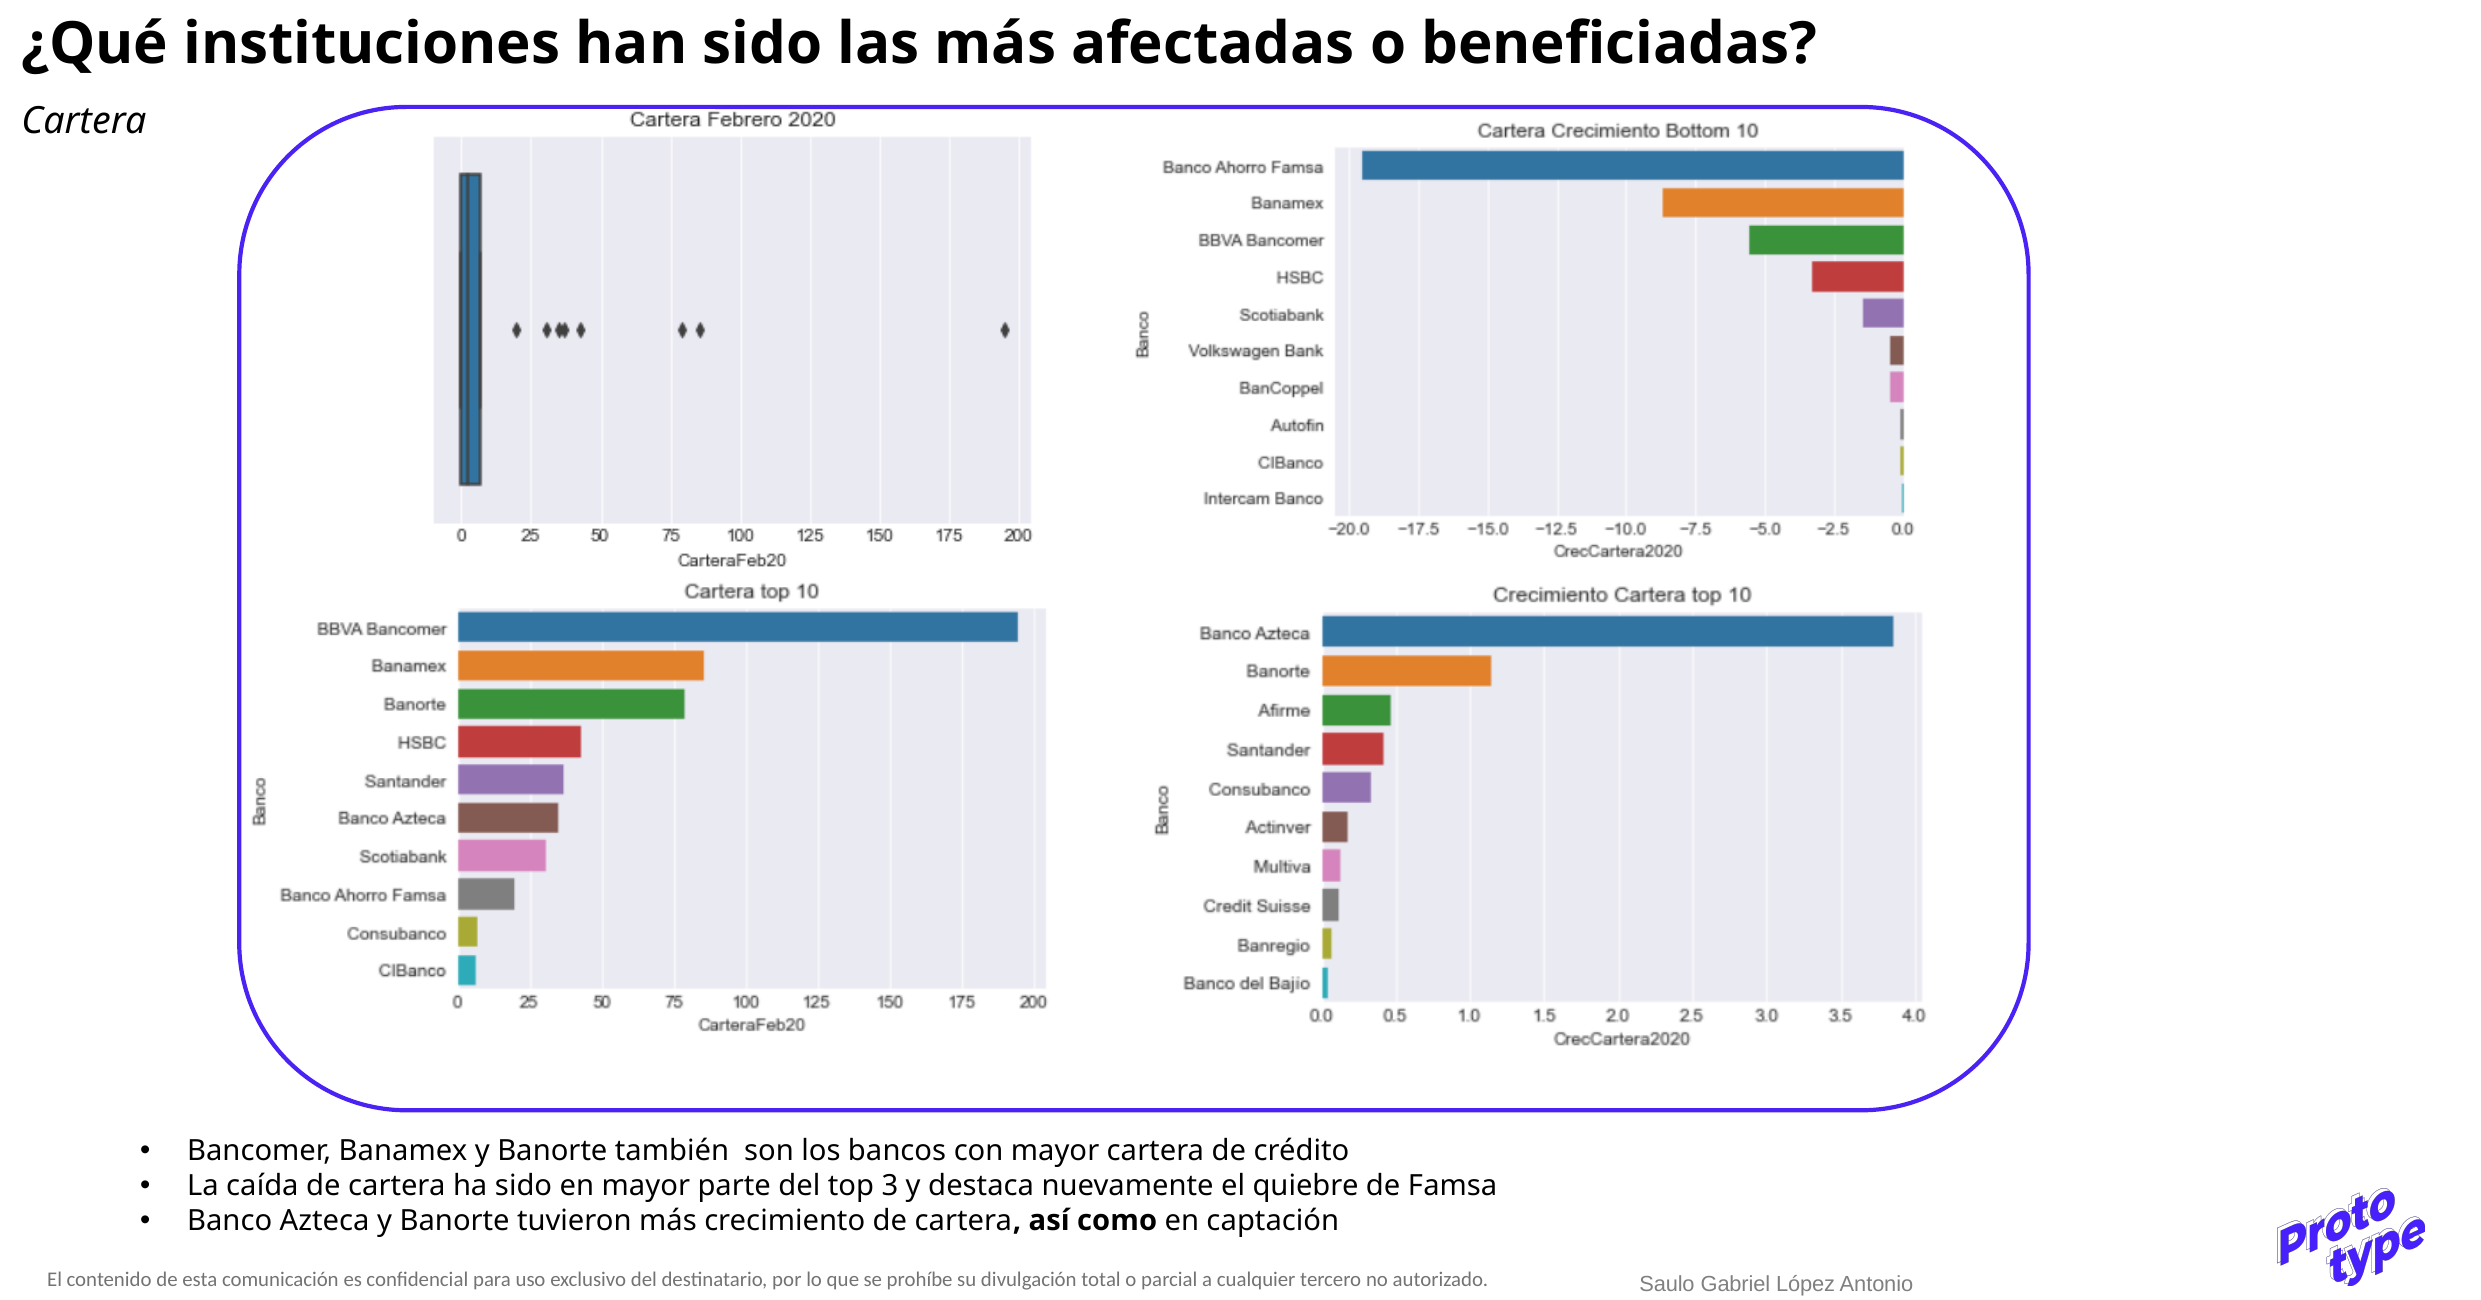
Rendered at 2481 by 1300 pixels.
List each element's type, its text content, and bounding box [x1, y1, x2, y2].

text_box ¿Qué instituciones han sido las más afectadas o beneficiadas? Cartera [0, 51, 2394, 170]
text_box Bancomer, Banamex y Banorte también son los bancos con mayor cartera de crédito La caída de cartera ha sido en mayor parte del top 3 y destaca nuevamente el quiebre de Famsa Banco Azteca y Banorte tuvieron más crecimiento de cartera, así como en captación [125, 1124, 2446, 1244]
picture [245, 75, 1108, 1049]
picture [2277, 1244, 2425, 1286]
text_box [237, 121, 333, 974]
text_box [280, 104, 2031, 1113]
picture [1126, 111, 1946, 1078]
